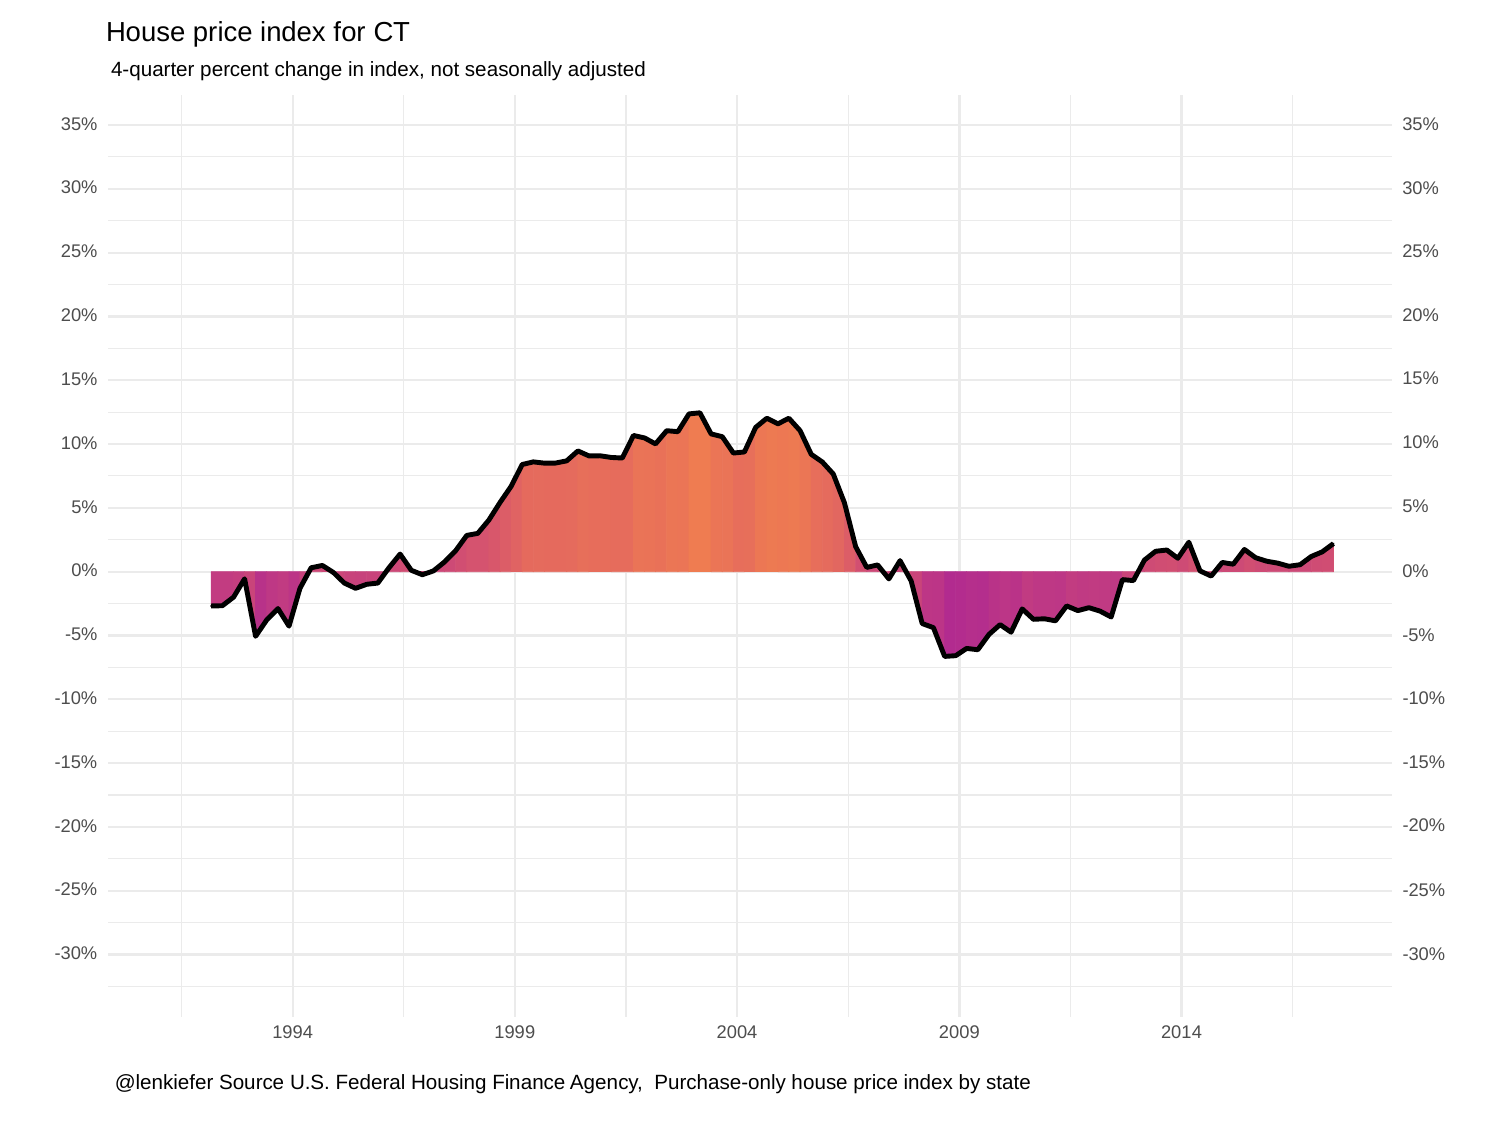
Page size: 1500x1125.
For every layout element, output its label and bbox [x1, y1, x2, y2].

text_box [14, 14, 1485, 1110]
